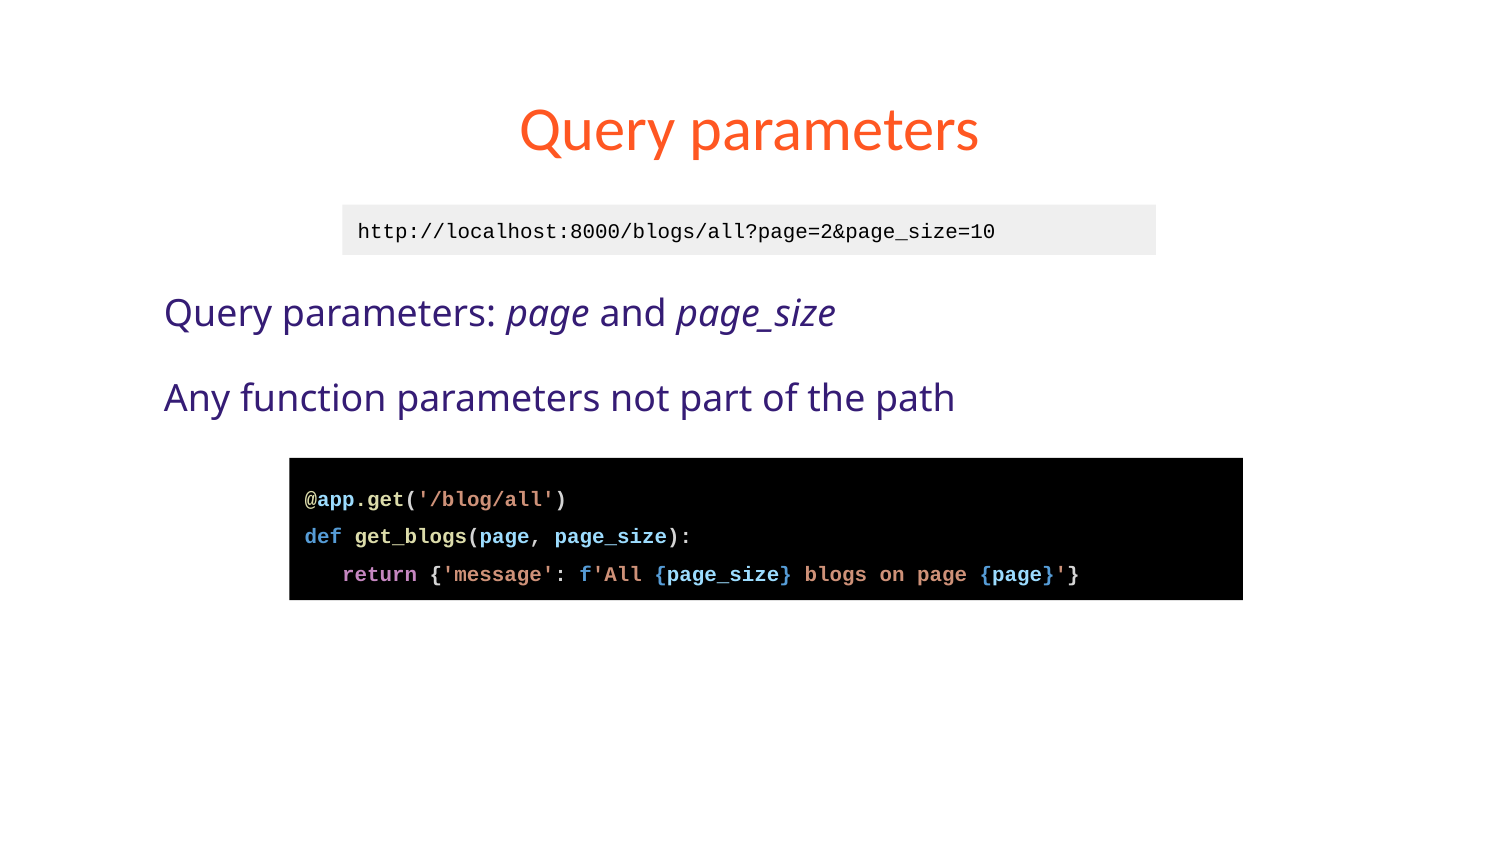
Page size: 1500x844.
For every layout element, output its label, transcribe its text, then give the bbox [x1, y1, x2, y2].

title Query parameters [51, 72, 1449, 167]
text_box @app.get('/blog/all') def get_blogs(page, page_size): return {'message': f'All {page_size} blogs on page {page}'} [289, 457, 1243, 601]
list Query parameters: page and page_size Any function parameters not part of the path [148, 189, 1350, 750]
text_box http://localhost:8000/blogs/all?page=2&page_size=10 [342, 204, 1156, 255]
